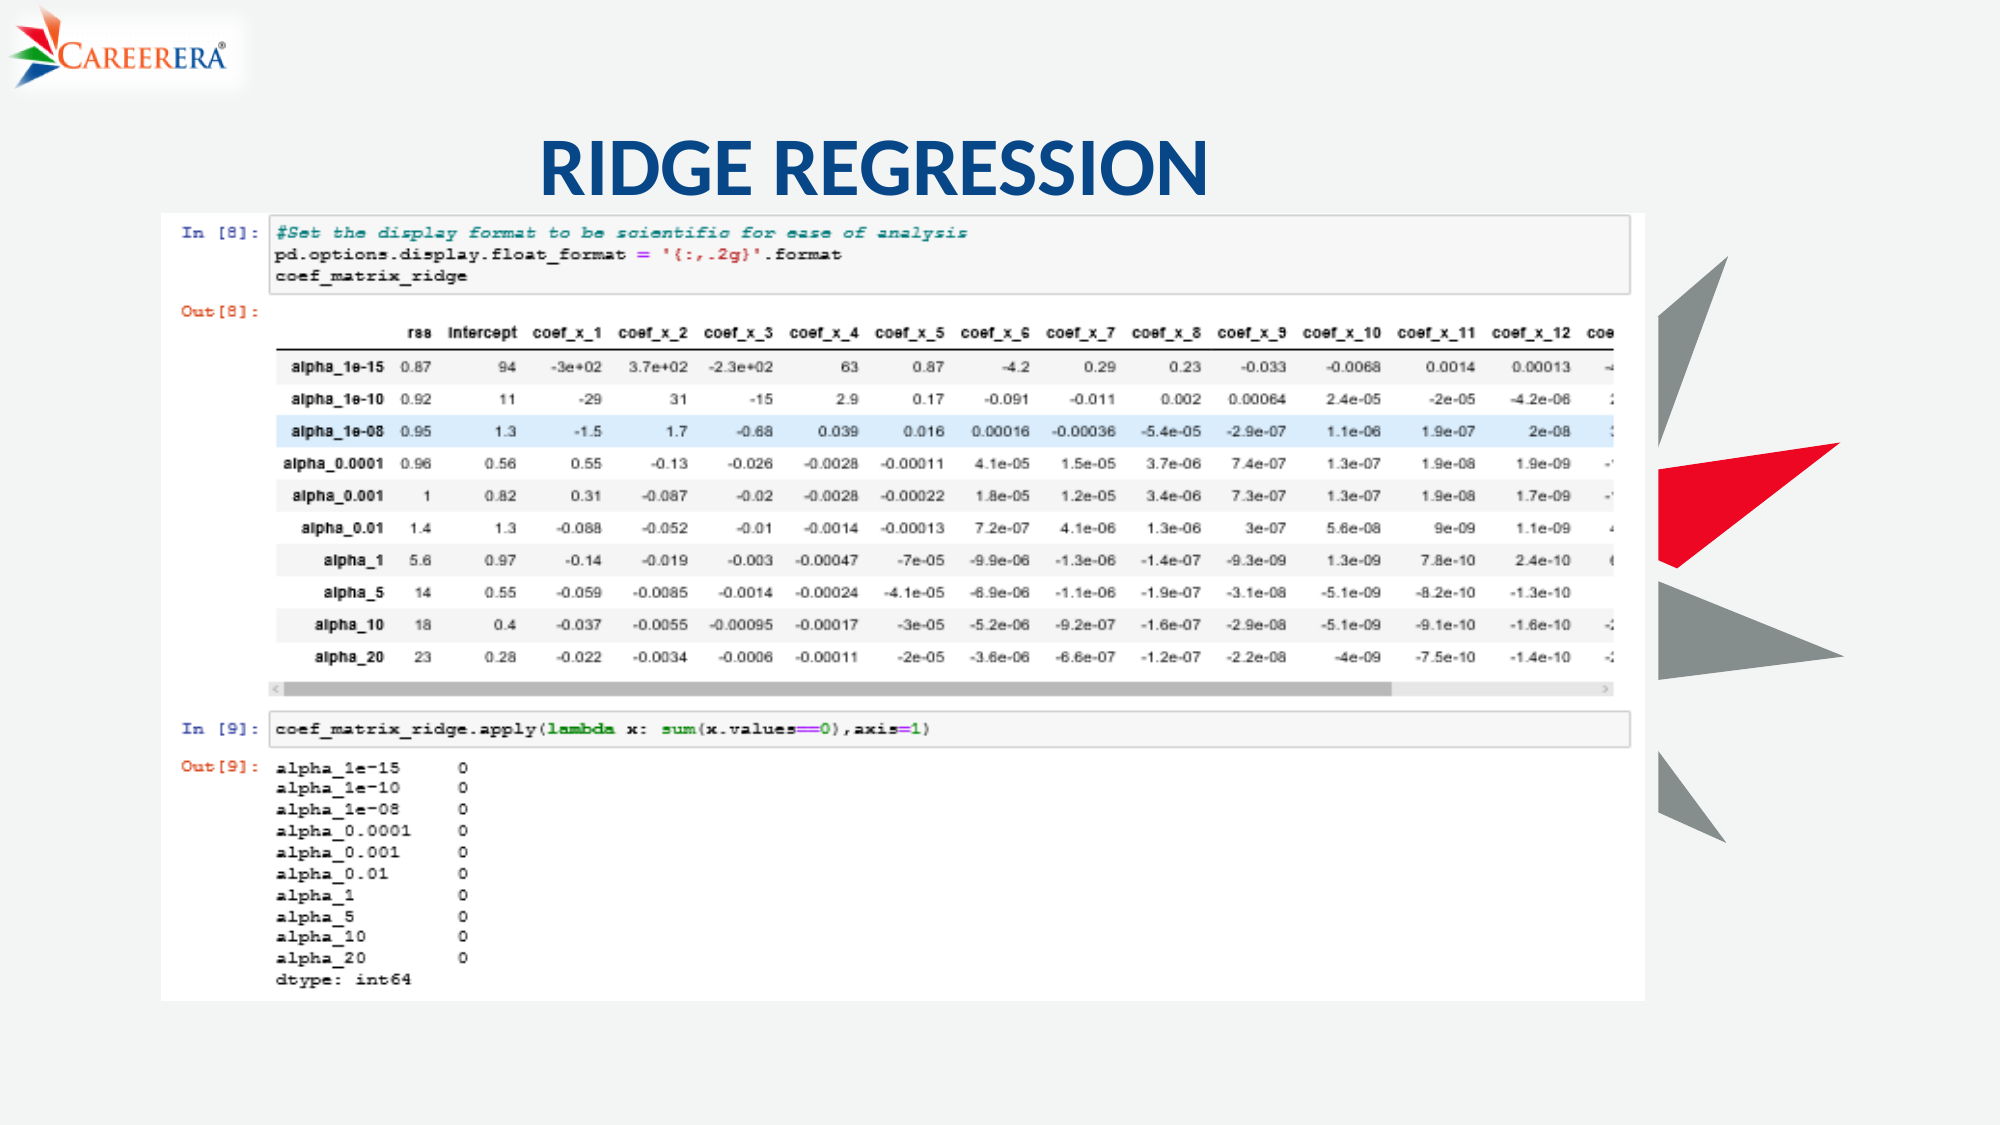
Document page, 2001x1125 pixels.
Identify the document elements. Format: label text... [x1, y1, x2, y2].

picture [0, 0, 262, 108]
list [161, 213, 1645, 1001]
title RIDGE REGRESSION [133, 59, 1617, 278]
